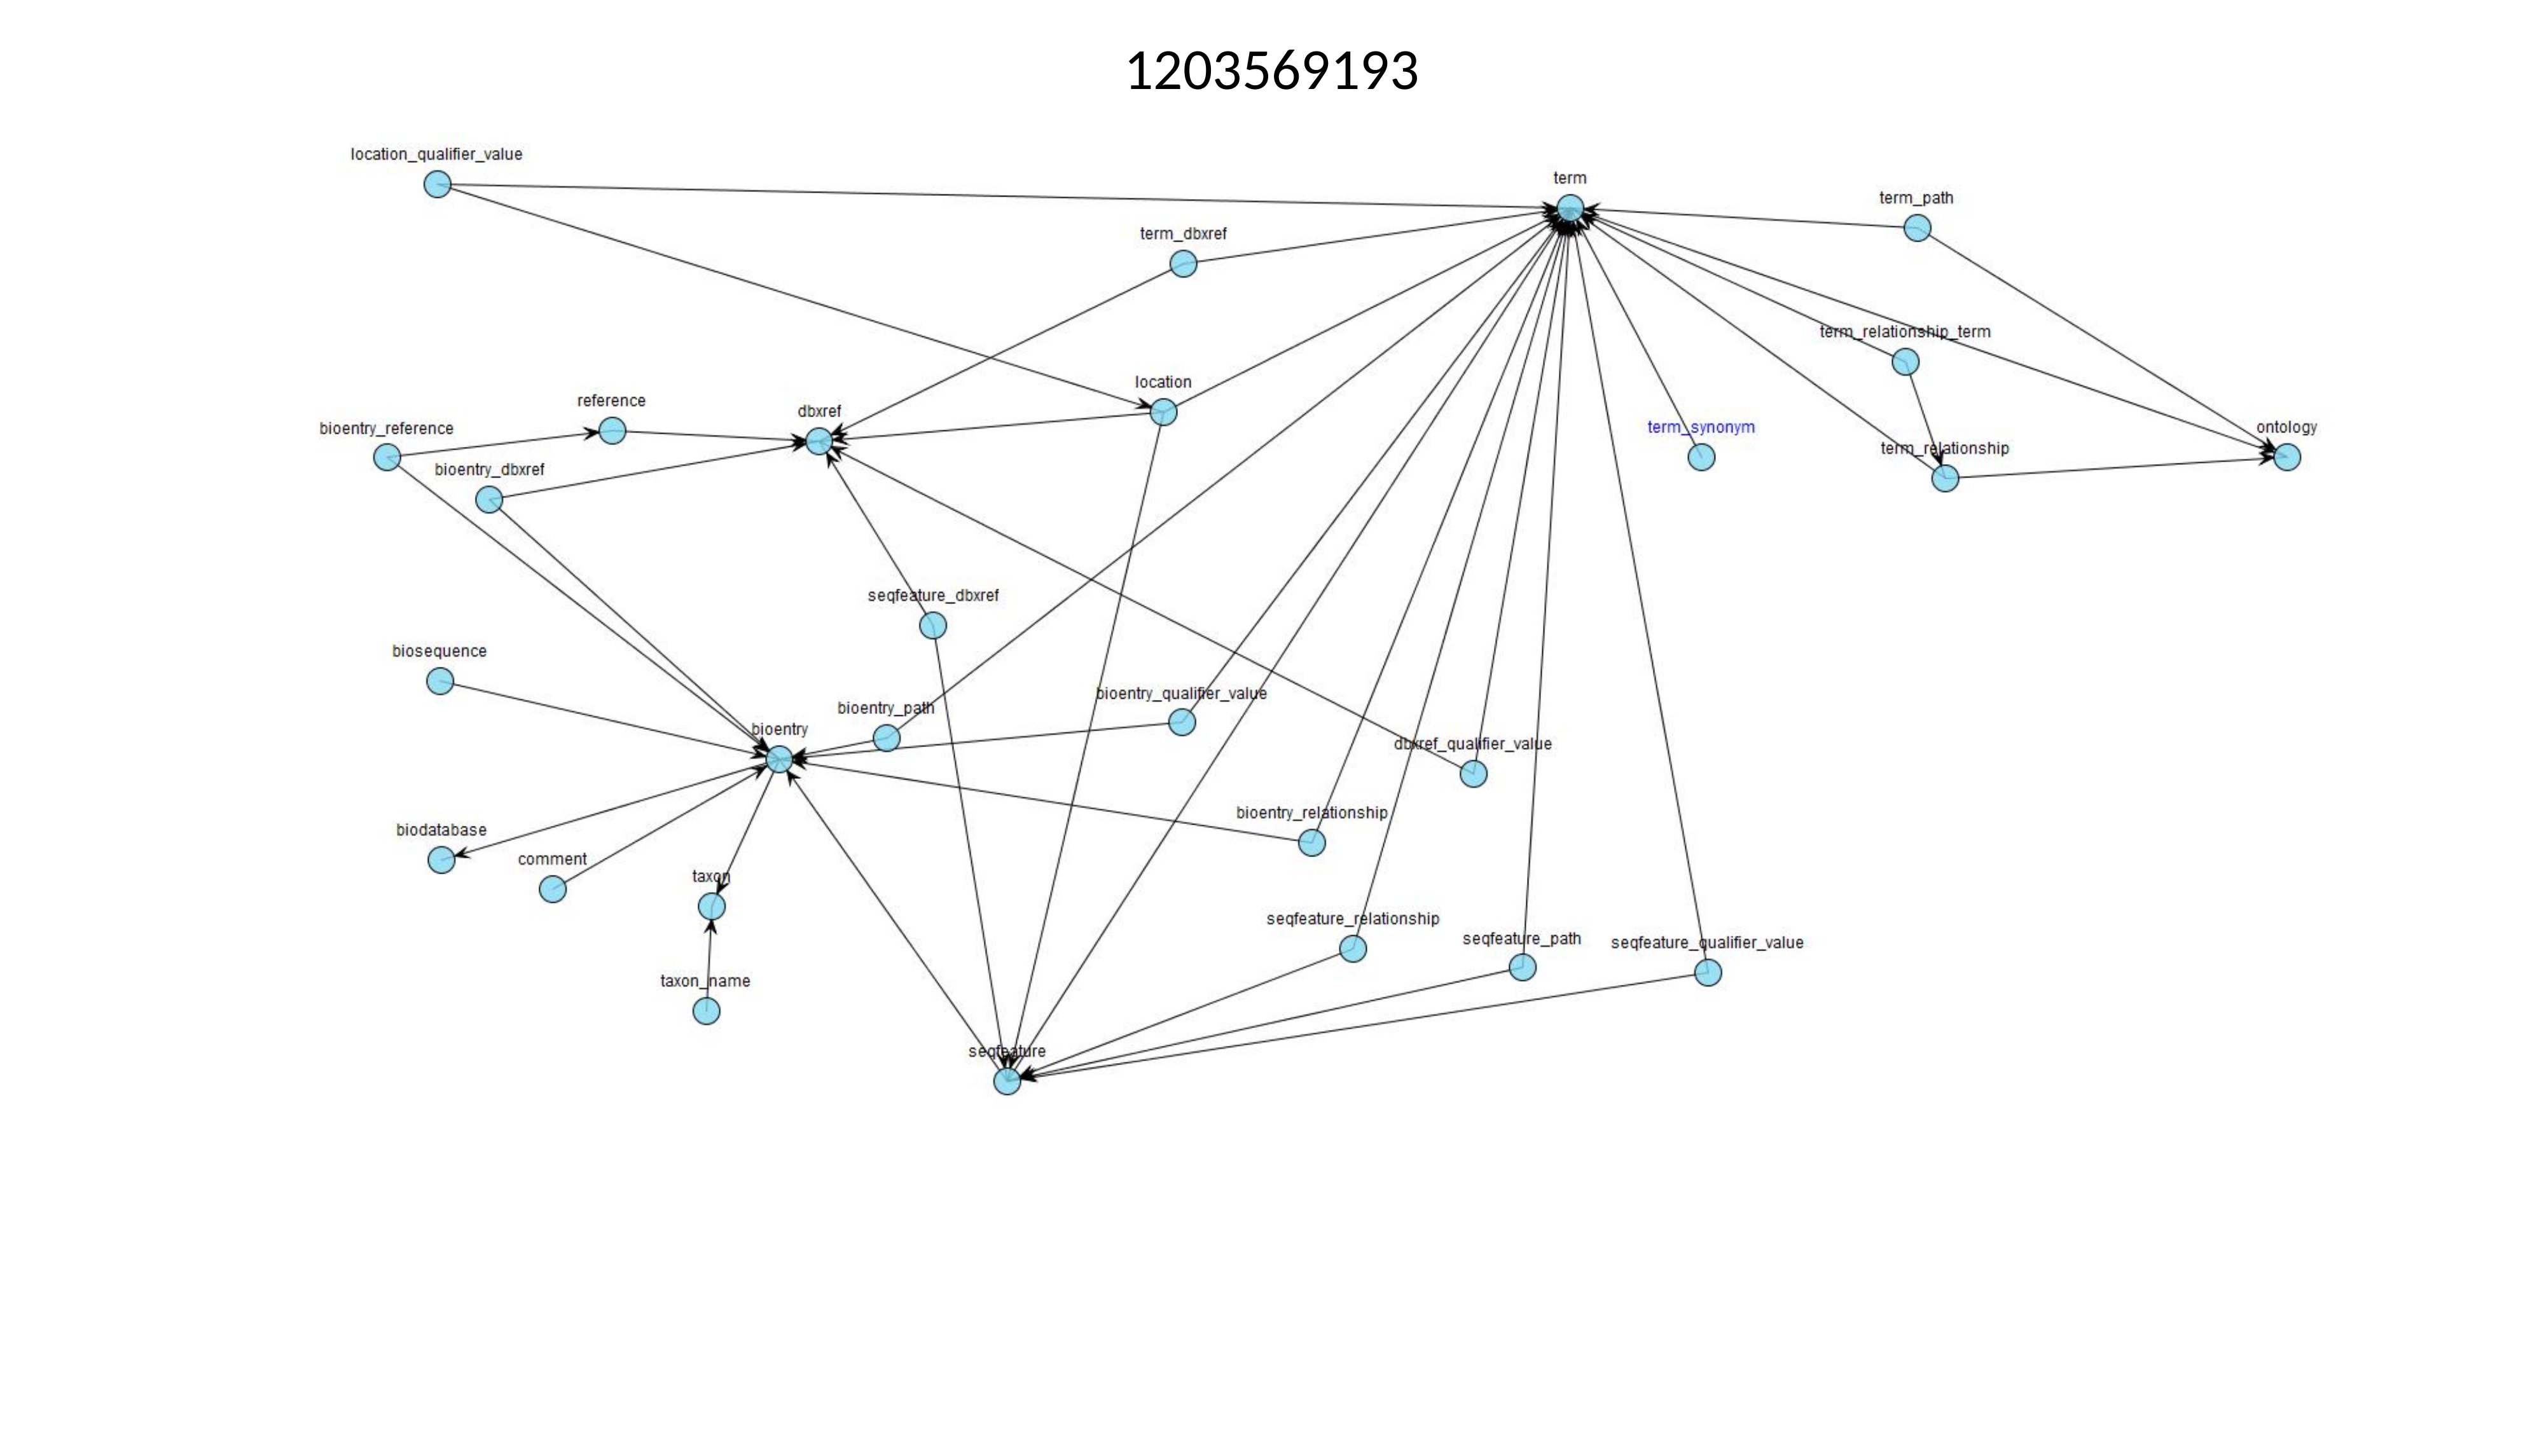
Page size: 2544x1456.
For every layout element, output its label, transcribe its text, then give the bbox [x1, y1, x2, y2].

title 1203569193 [0, 0, 2544, 132]
picture [0, 132, 2544, 1456]
